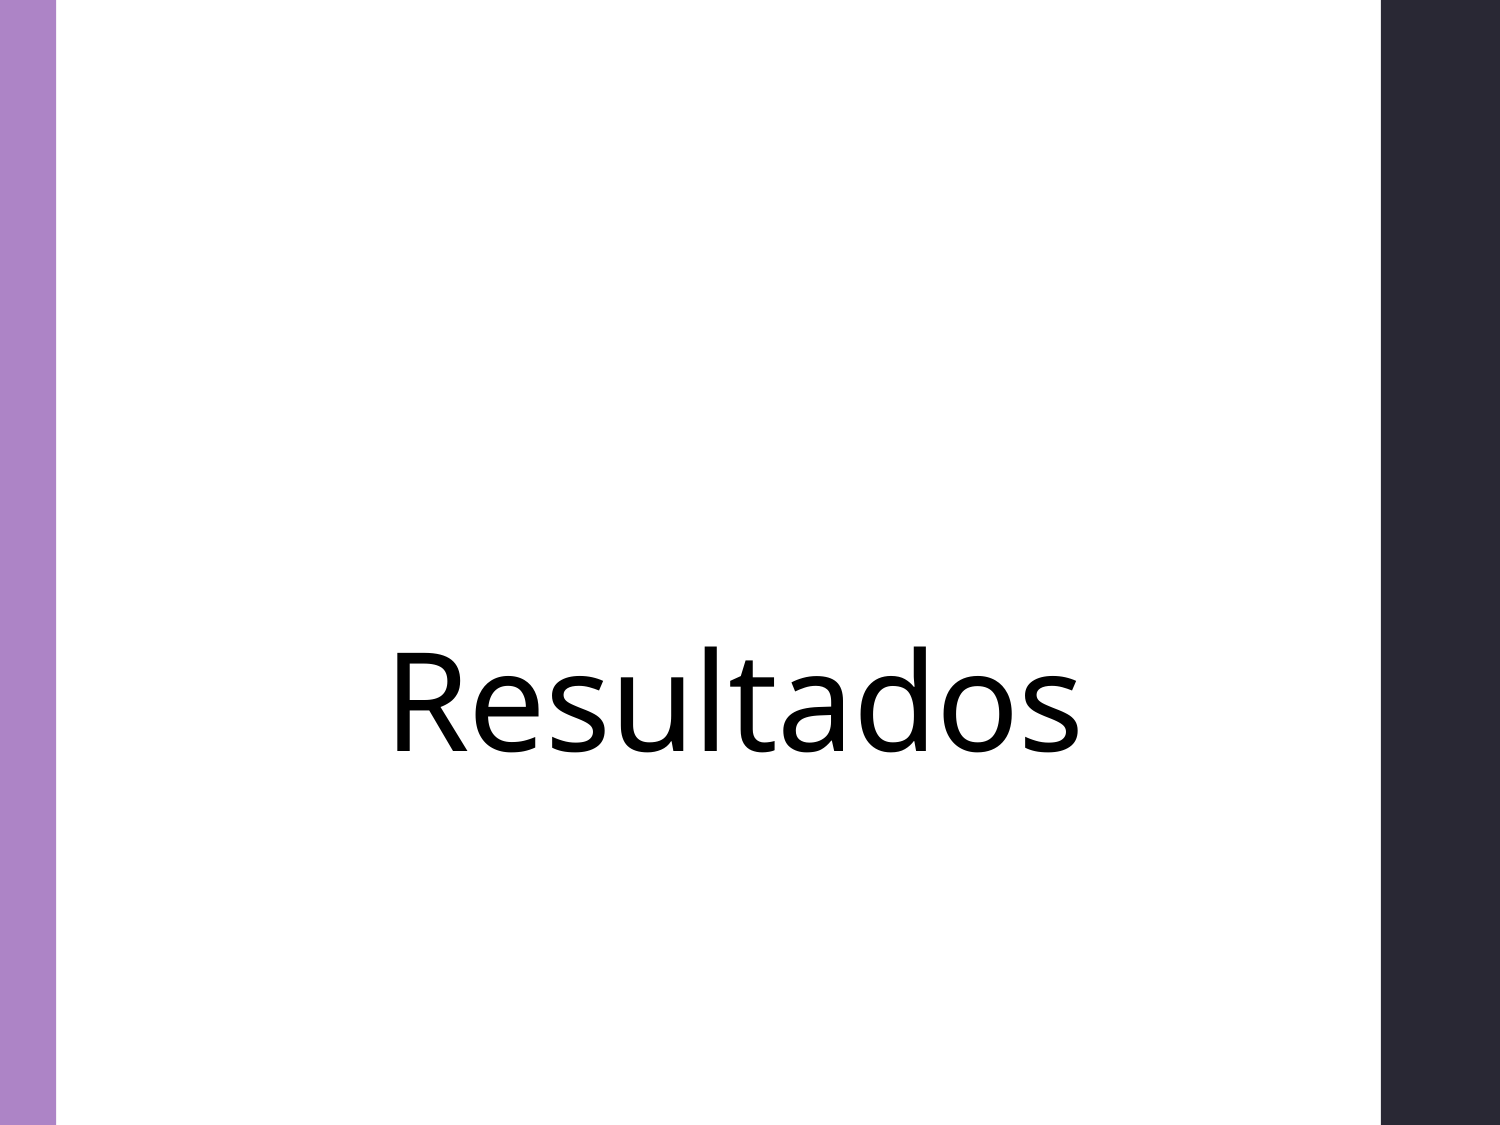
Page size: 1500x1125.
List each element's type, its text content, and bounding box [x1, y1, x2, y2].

title Resultados [155, 124, 1314, 788]
